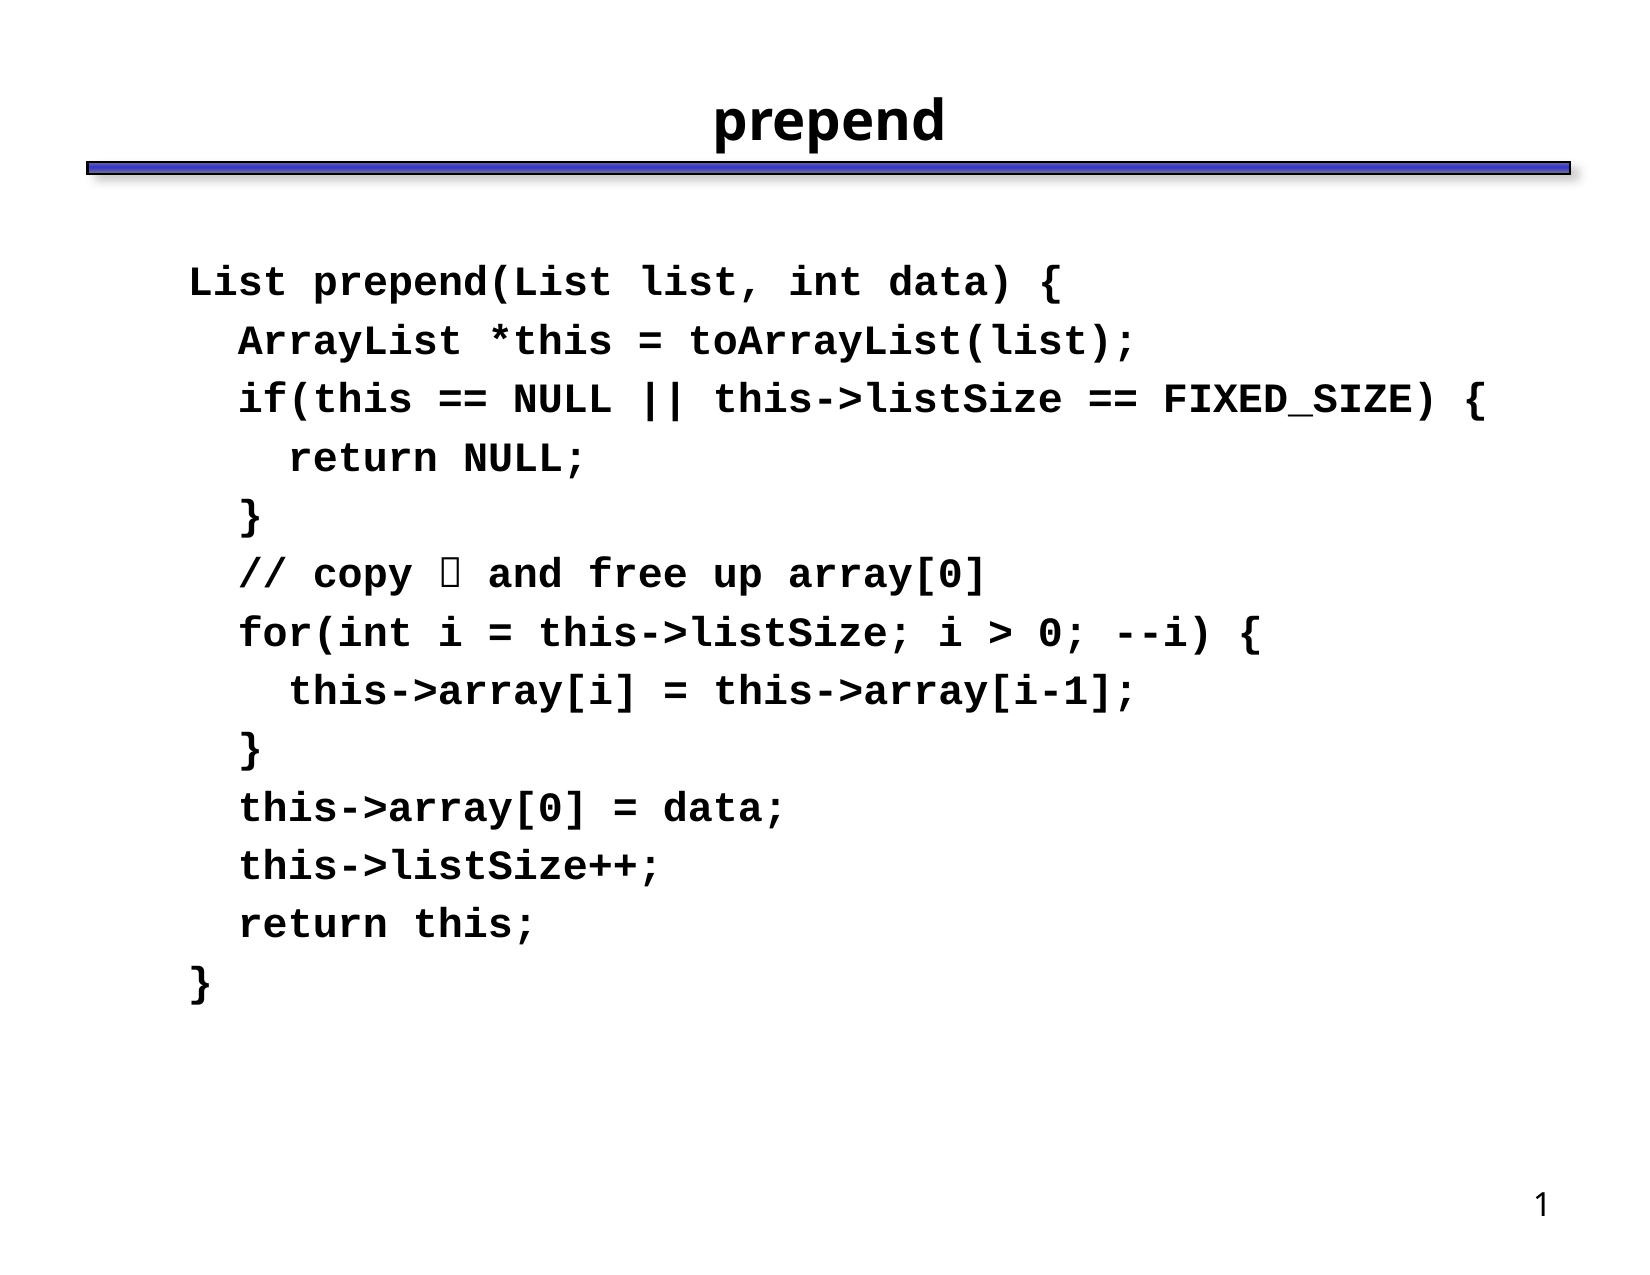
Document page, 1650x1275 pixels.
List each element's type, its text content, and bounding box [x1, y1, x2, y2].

title prepend [87, 75, 1573, 161]
slide_number 1 [1224, 1174, 1569, 1261]
list List prepend(List list, int data) { ArrayList *this = toArrayList(list); if(this == NULL || this->listSize == FIXED_SIZE) { return NULL; } // copy  and free up array[0] for(int i = this->listSize; i > 0; --i) { this->array[i] = this->array[i-1]; } this->array[0] = data; this->listSize++; return this; } [87, 187, 1568, 1163]
